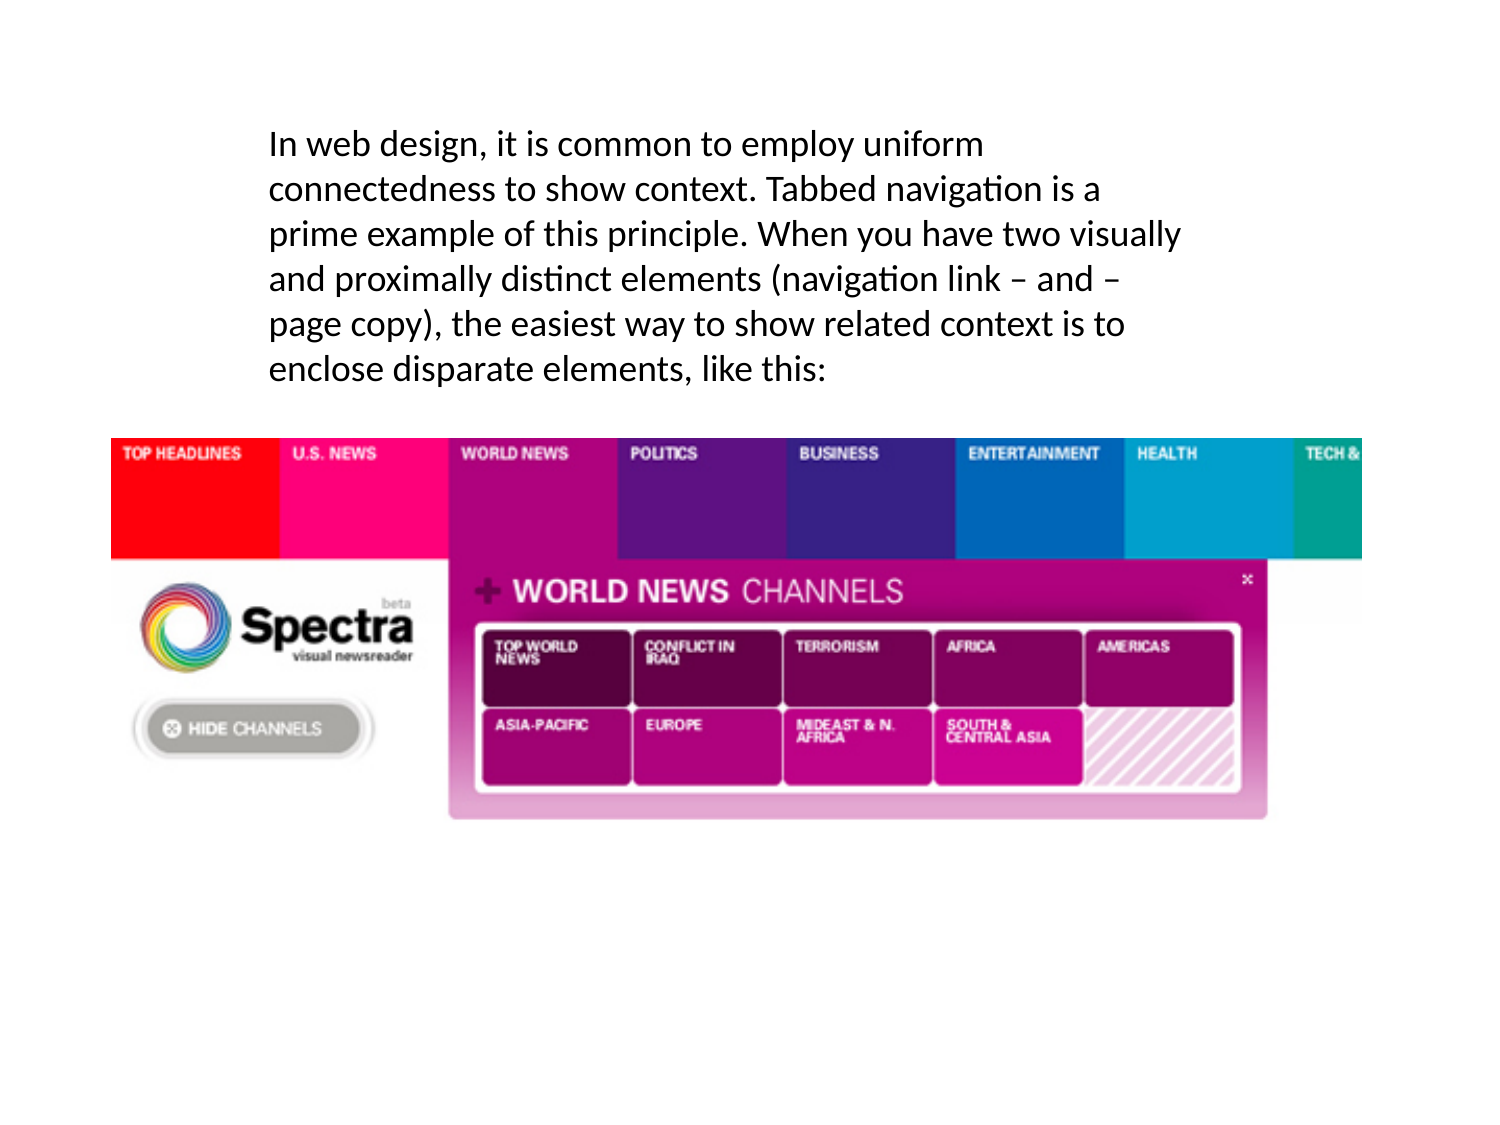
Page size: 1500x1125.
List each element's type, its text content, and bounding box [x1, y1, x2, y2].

text_box In web design, it is common to employ uniform connectedness to show context. Tabbed navigation is a prime example of this principle. When you have two visually and proximally distinct elements (navigation link – and – page copy), the easiest way to show related context is to enclose disparate elements, like this: [253, 112, 1216, 397]
picture [110, 437, 1362, 914]
picture [1138, 446, 1197, 460]
